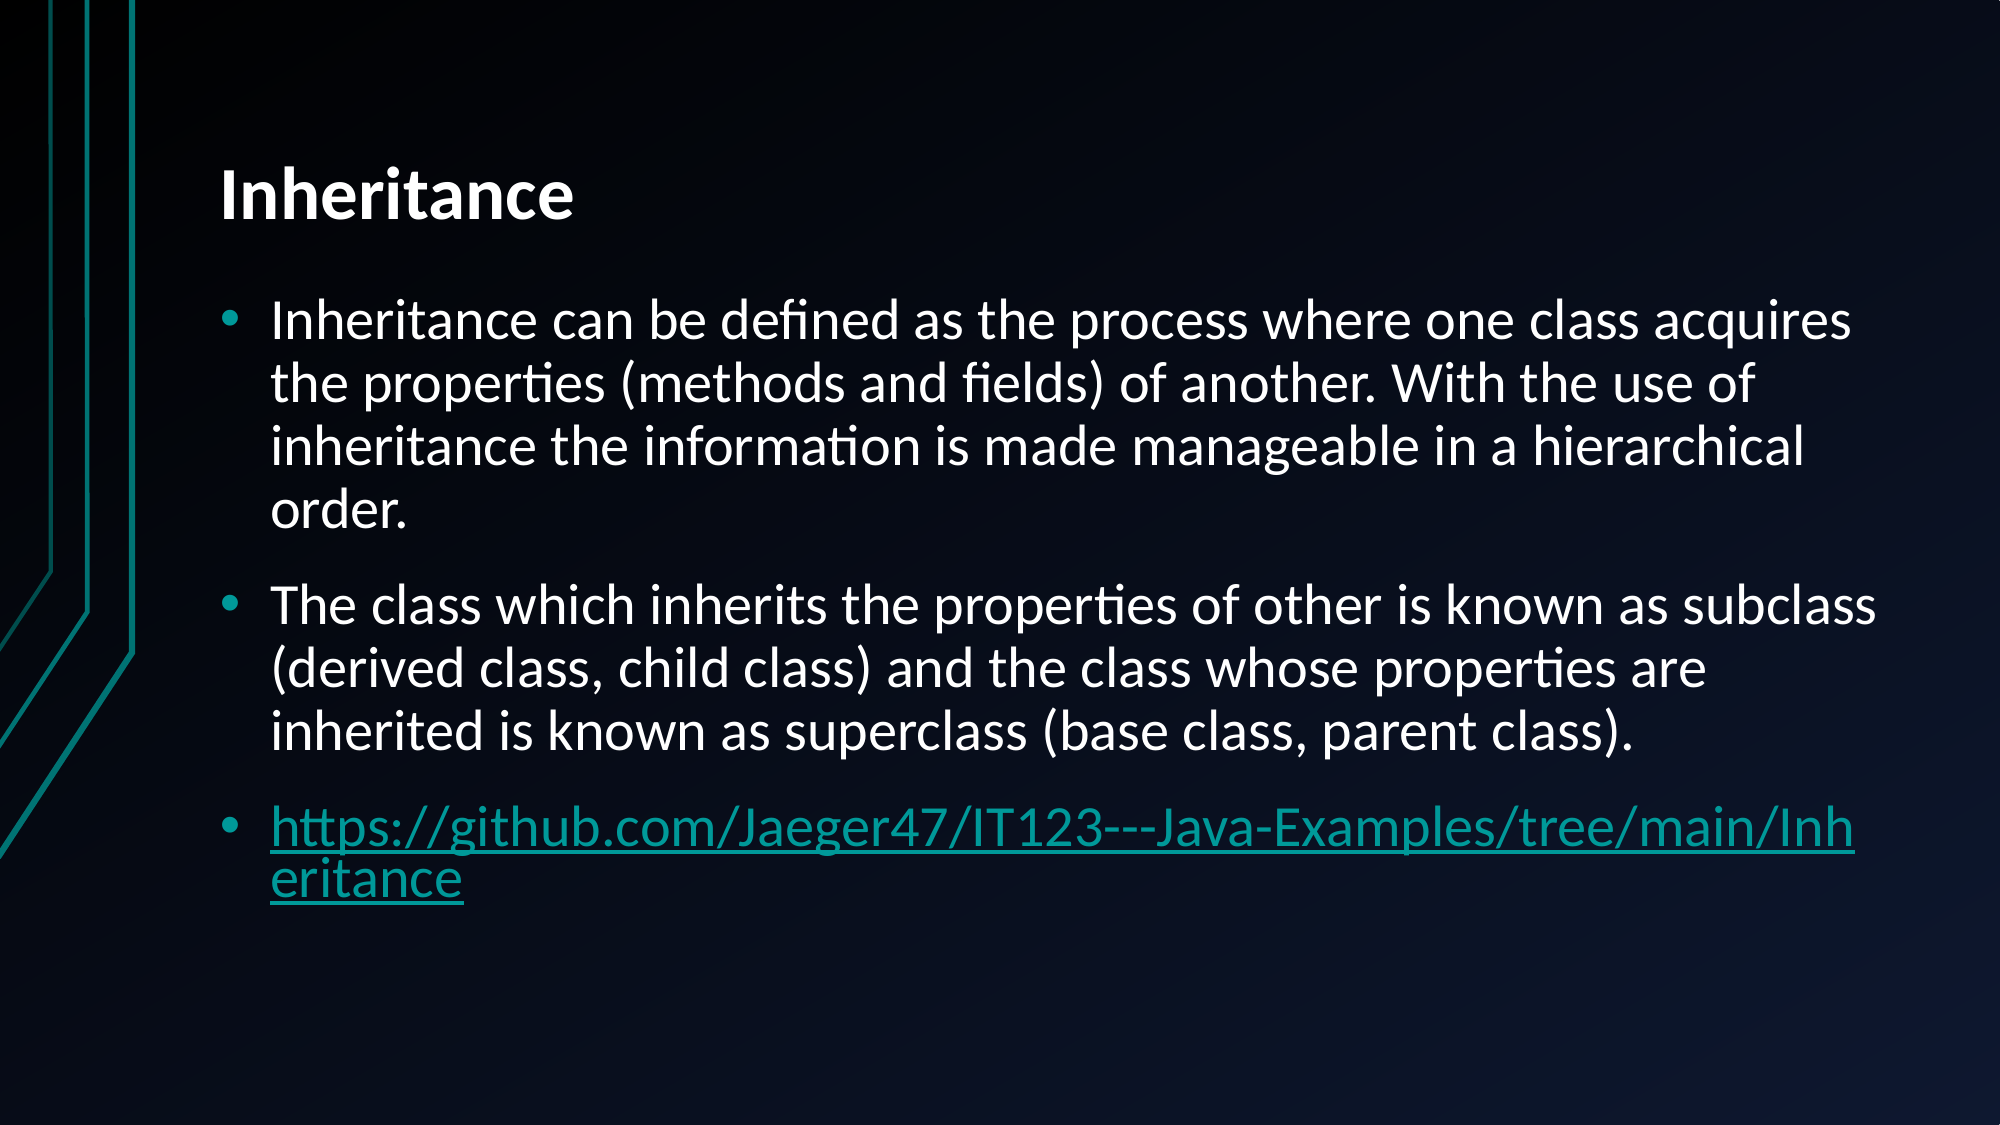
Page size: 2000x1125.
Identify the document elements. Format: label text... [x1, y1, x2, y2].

title Inheritance [199, 45, 1900, 246]
list Inheritance can be defined as the process where one class acquires the properties (methods and fields) of another. With the use of inheritance the information is made manageable in a hierarchical order. The class which inherits the properties of other is known as subclass (derived class, child class) and the class whose properties are inherited is known as superclass (base class, parent class). https://github.com/Jaeger47/IT123---Java-Examples/tree/main/Inheritance [199, 279, 1900, 1012]
